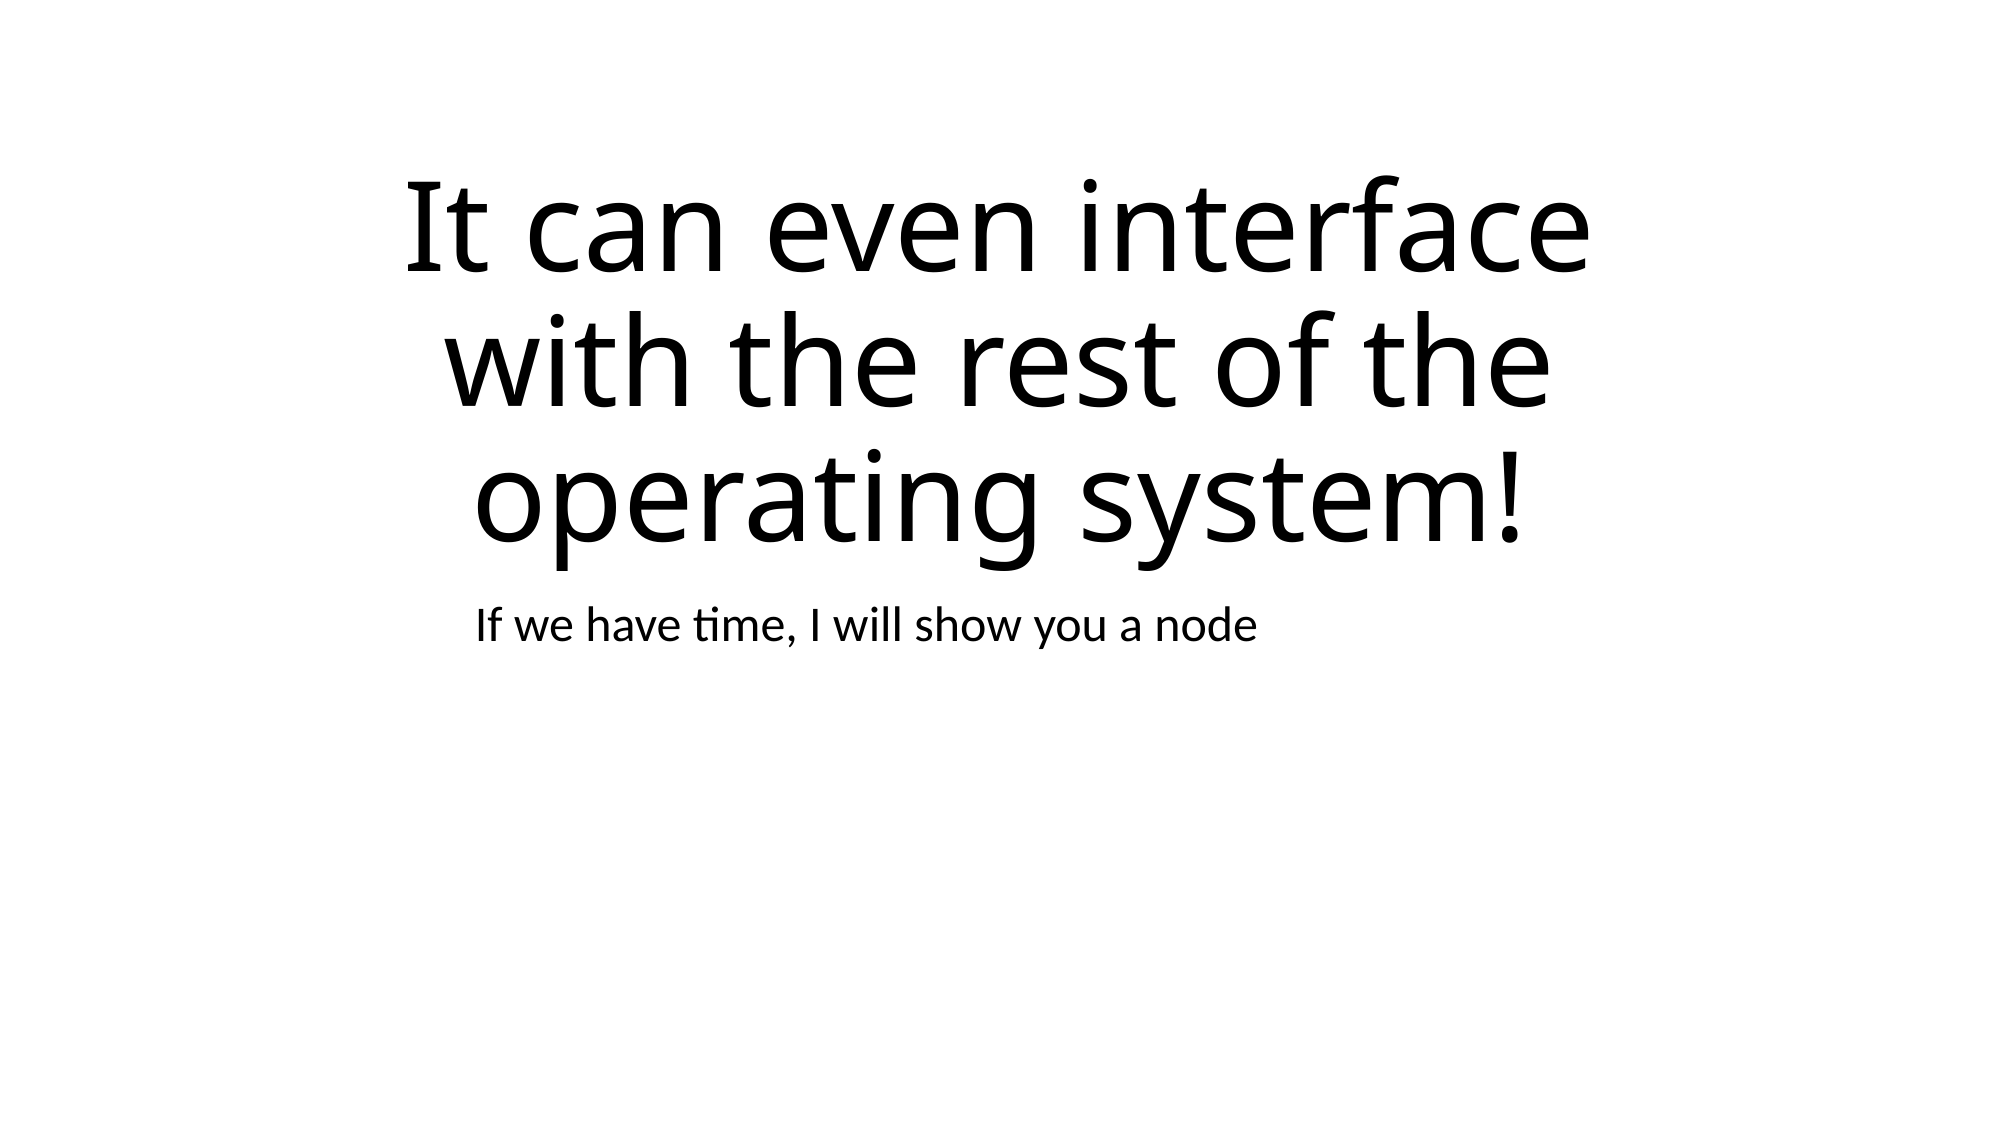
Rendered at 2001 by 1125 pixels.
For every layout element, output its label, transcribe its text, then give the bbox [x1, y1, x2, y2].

subtitle If we have time, I will show you a node [249, 590, 1750, 863]
title It can even interface with the rest of the operating system! [249, 184, 1750, 576]
